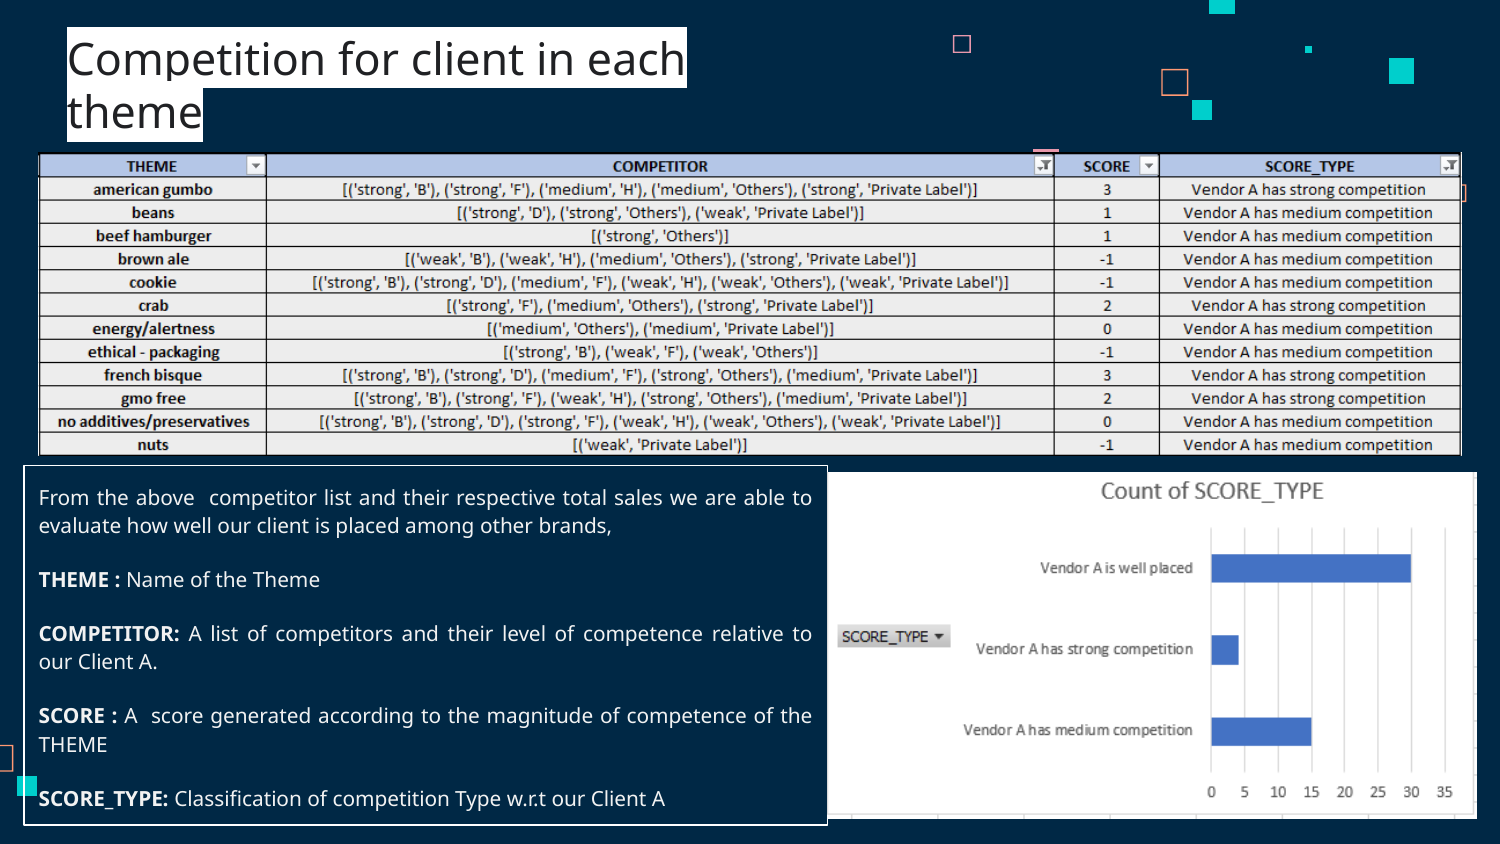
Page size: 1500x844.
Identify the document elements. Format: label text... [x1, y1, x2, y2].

picture [827, 472, 1478, 819]
text_box From the above competitor list and their respective total sales we are able to evaluate how well our client is placed among other brands, THEME : Name of the Theme COMPETITOR: A list of competitors and their level of competence relative to our Client A. SCORE : A score generated according to the magnitude of competence of the THEME SCORE_TYPE: Classification of competition Type w.r.t our Client A [23, 465, 828, 826]
title Competition for client in each theme [51, 58, 828, 151]
picture [38, 152, 1462, 456]
